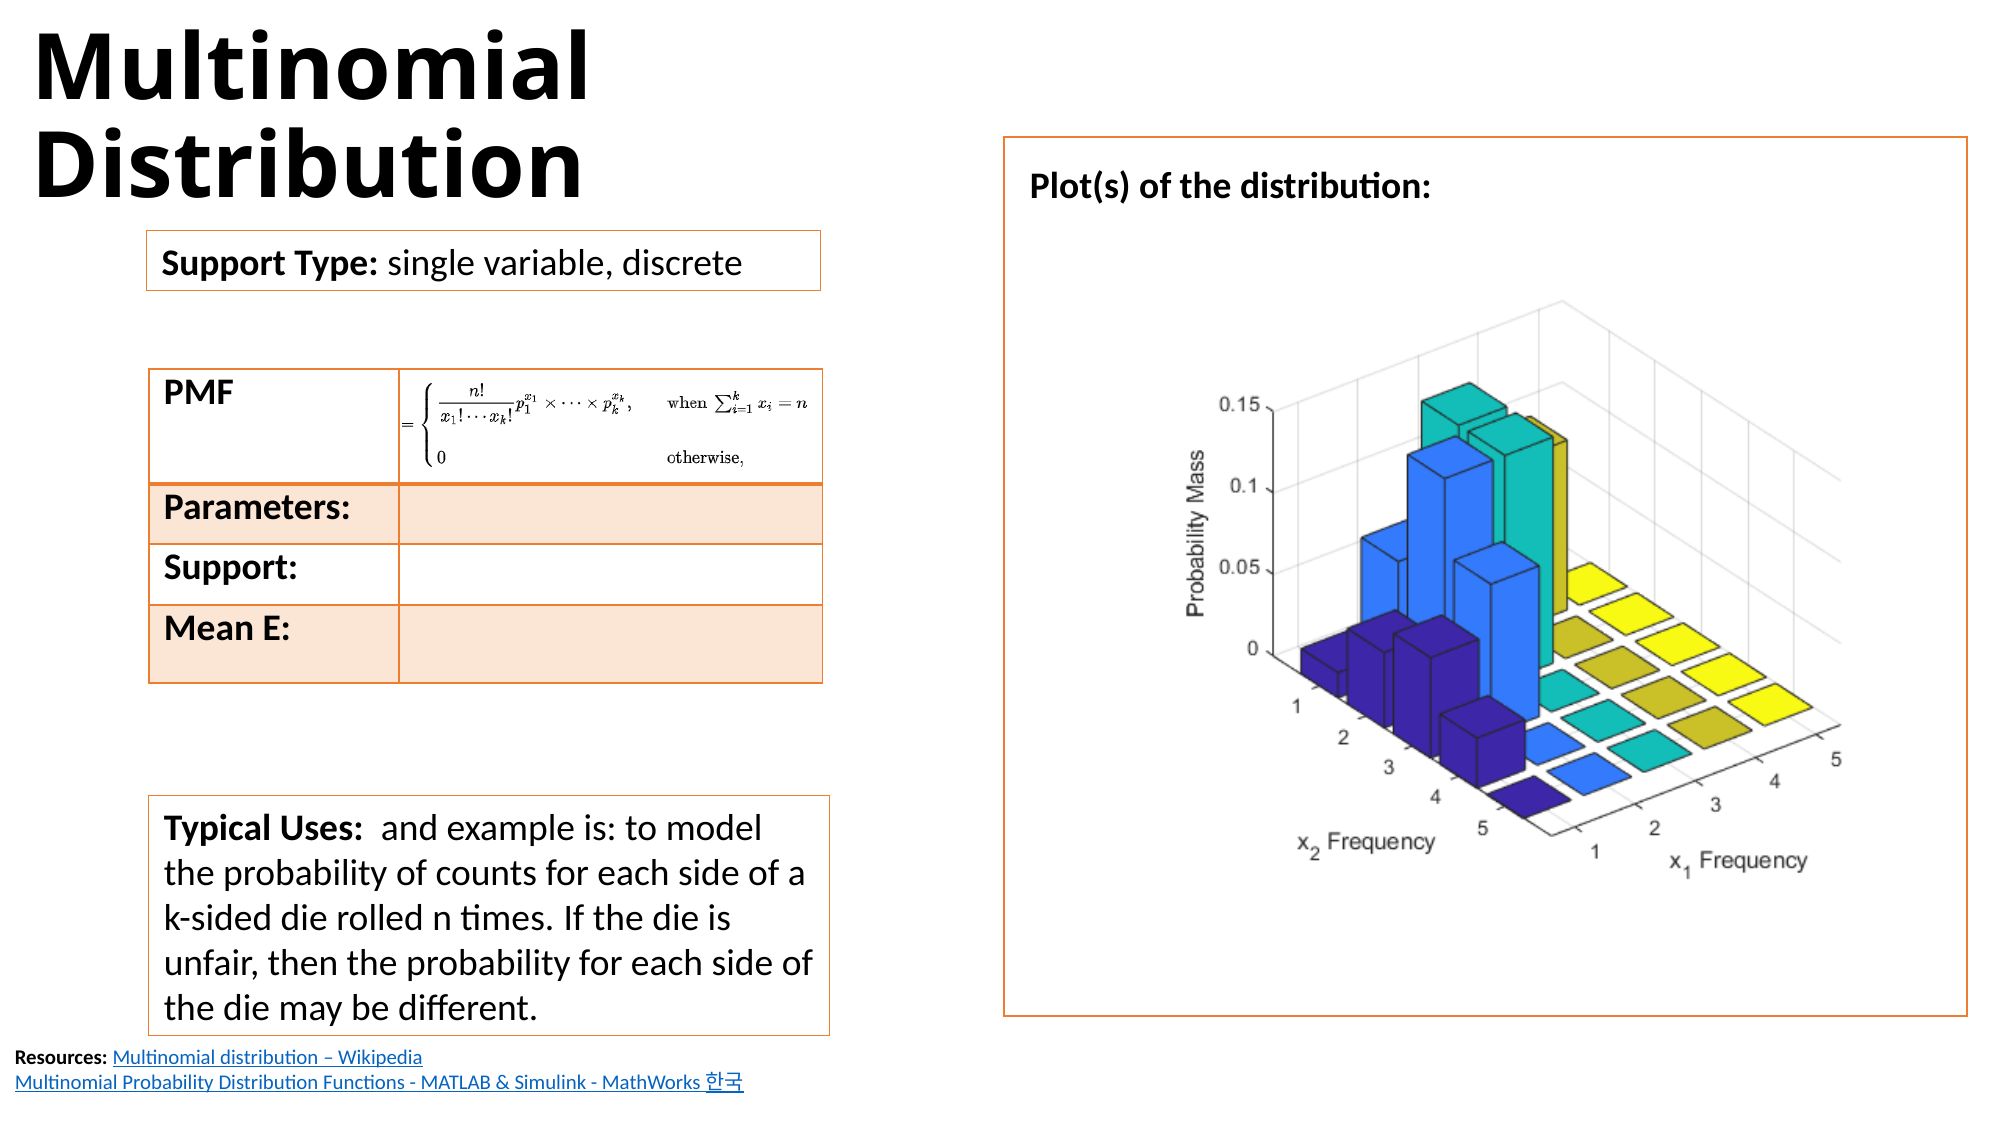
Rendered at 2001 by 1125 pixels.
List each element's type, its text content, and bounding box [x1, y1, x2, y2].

picture [1088, 255, 1859, 898]
picture [402, 378, 811, 471]
text_box Plot(s) of the distribution: [1015, 153, 1474, 214]
title Multinomial Distribution [16, 10, 976, 228]
text_box Support Type: single variable, discrete [146, 230, 821, 291]
text_box Typical Uses: and example is: to model the probability of counts for each side of a k-sided die rolled n times. If the die is unfair, then the probability for each side of the die may be different. [148, 795, 830, 1036]
text_box Support Type: [1003, 136, 1968, 1017]
text_box Resources: Multinomial distribution – Wikipedia Multinomial Probability Distribution Functions - MATLAB & Simulink - MathWorks 한국 [0, 1036, 1995, 1107]
